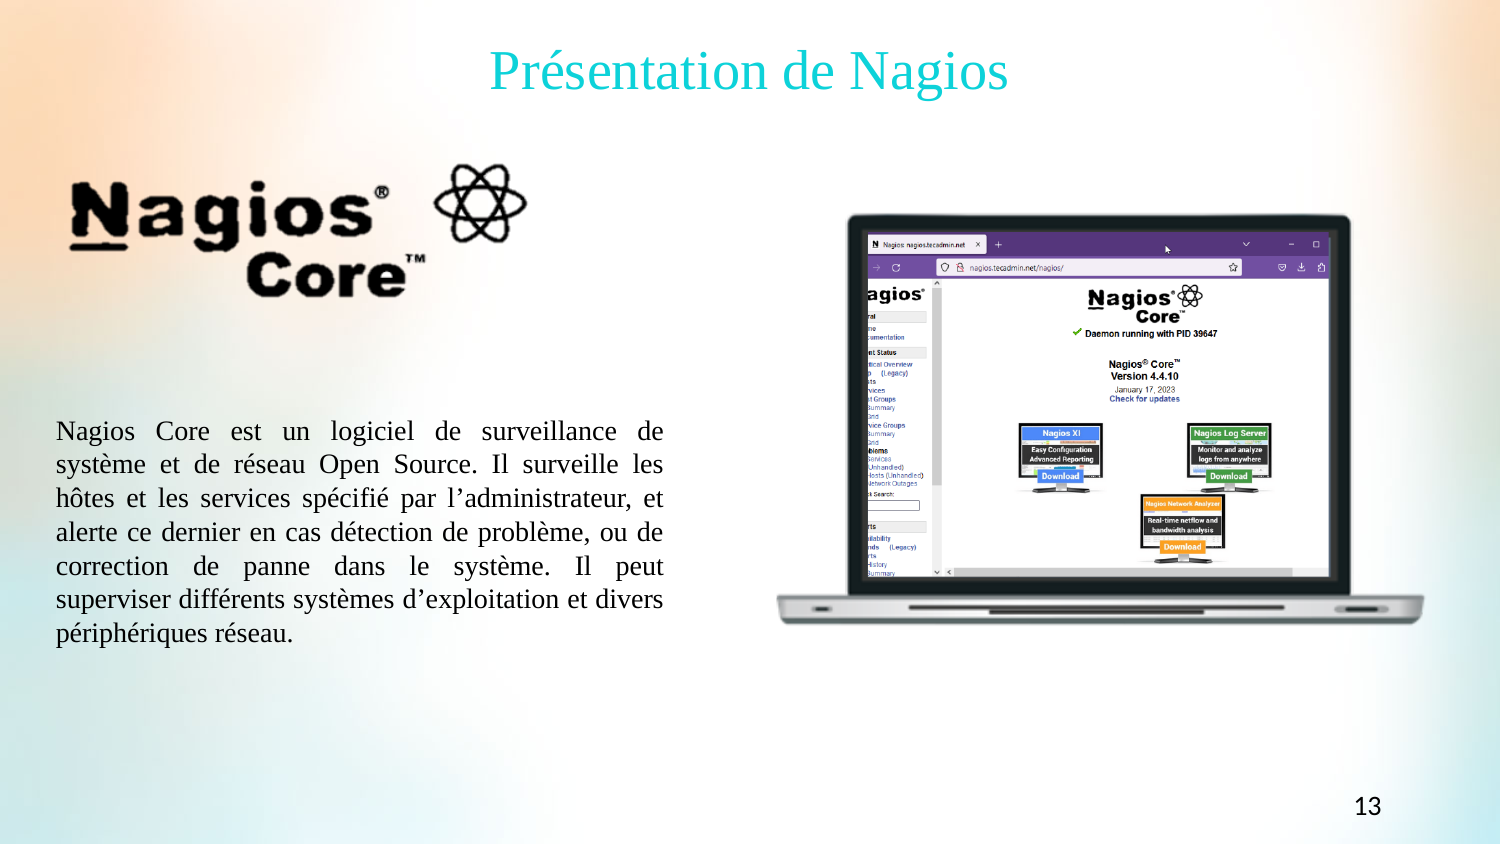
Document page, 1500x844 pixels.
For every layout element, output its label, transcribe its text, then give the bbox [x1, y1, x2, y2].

text_box Présentation de Nagios [133, 33, 1367, 126]
picture [0, 0, 1500, 844]
text_box Nagios Core est un logiciel de surveillance de système et de réseau Open Source. Il surveille les hôtes et les services spécifié par l’administrateur, et alerte ce dernier en cas détection de problème, ou de correction de panne dans le système. Il peut superviser différents systèmes d’exploitation et divers périphériques réseau. [40, 404, 680, 656]
text_box 13 [1059, 782, 1397, 827]
